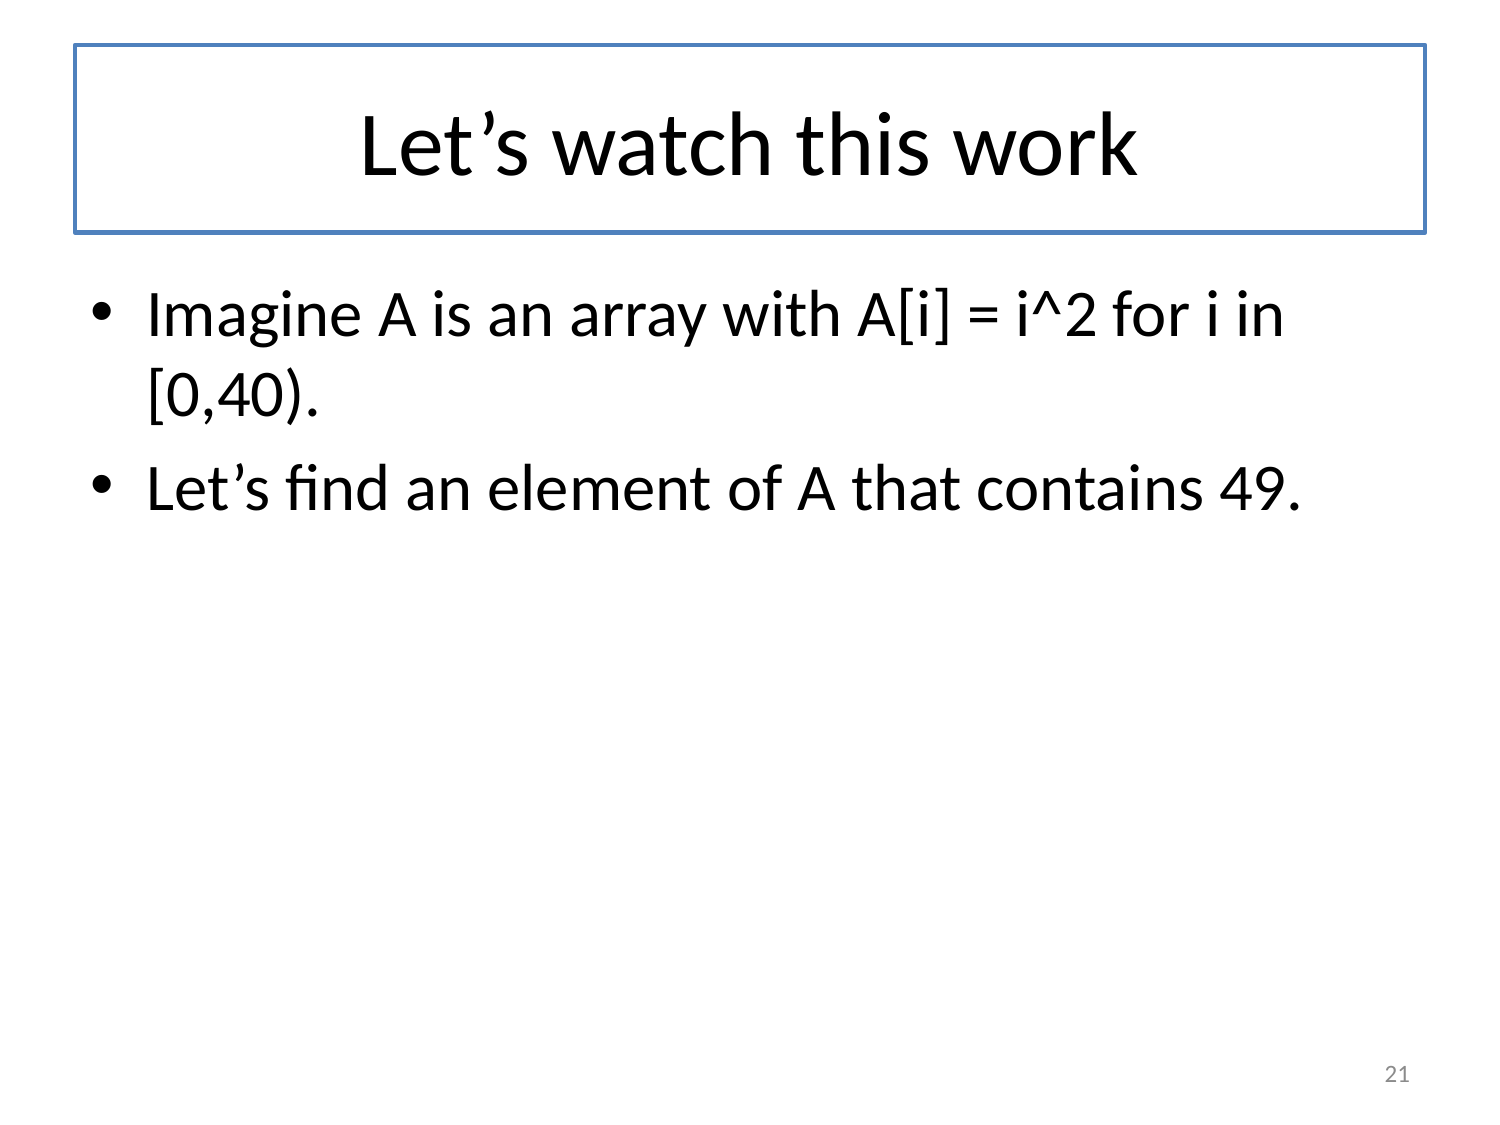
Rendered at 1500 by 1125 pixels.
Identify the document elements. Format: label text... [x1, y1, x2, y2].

title Let’s watch this work [73, 43, 1427, 235]
slide_number 21 [1074, 1042, 1425, 1103]
list Imagine A is an array with A[i] = i^2 for i in [0,40). Let’s find an element of A that contains 49. [75, 262, 1425, 1005]
